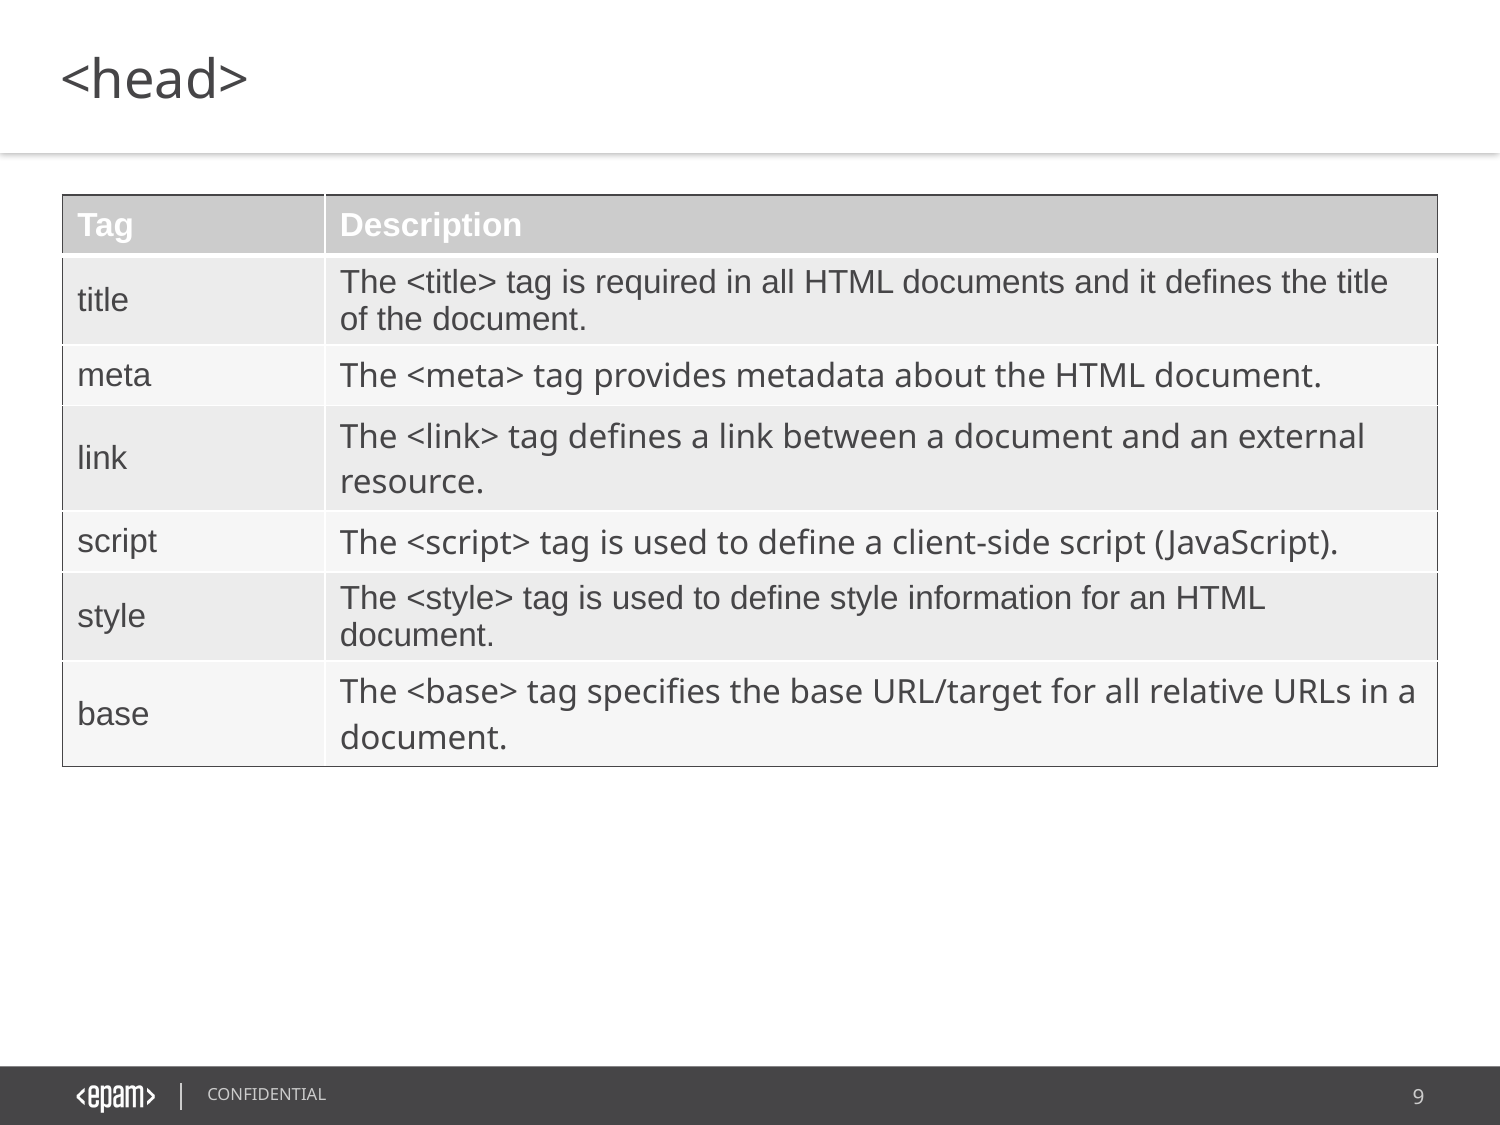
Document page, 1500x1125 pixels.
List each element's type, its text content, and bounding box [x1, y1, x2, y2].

table_cell The <meta> tag provides metadata about the HTML document. [326, 346, 1437, 405]
picture [76, 1085, 155, 1113]
table_cell The <base> tag specifies the base URL/target for all relative URLs in a document. [326, 662, 1437, 766]
table_cell The <style> tag is used to define style information for an HTML document. [326, 573, 1437, 660]
table_cell base [63, 662, 324, 766]
table_cell link [63, 406, 324, 510]
table_cell title [63, 258, 324, 344]
table_cell style [63, 573, 324, 660]
list <head> [0, 0, 1500, 153]
table_header Tag [63, 196, 324, 253]
table_cell script [63, 512, 324, 571]
table_cell The <script> tag is used to define a client-side script (JavaScript). [326, 512, 1437, 571]
table_cell The <link> tag defines a link between a document and an external resource. [326, 406, 1437, 510]
table_header Description [326, 196, 1437, 253]
table_cell meta [63, 346, 324, 405]
table_cell The <title> tag is required in all HTML documents and it defines the title of the document. [326, 258, 1437, 344]
